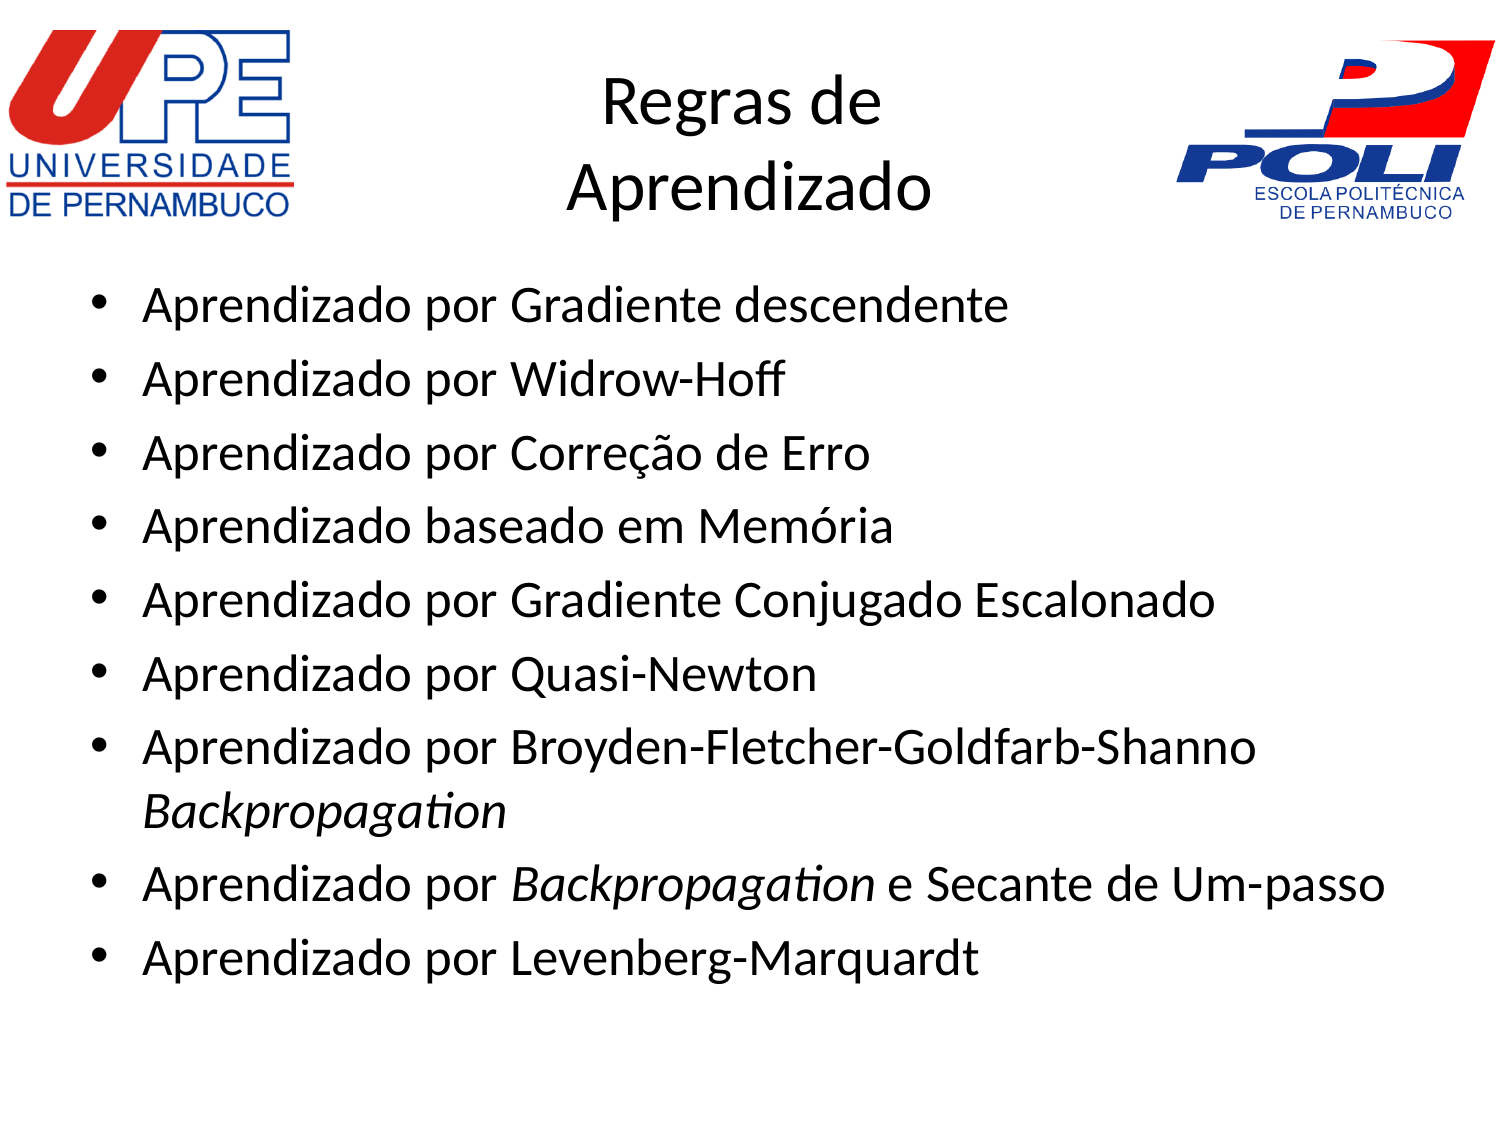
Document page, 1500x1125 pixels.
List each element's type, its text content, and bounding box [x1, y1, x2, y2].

title Regras de Aprendizado [75, 45, 1148, 233]
list Aprendizado por Gradiente descendente Aprendizado por Widrow-Hoff Aprendizado por Correção de Erro Aprendizado baseado em Memória Aprendizado por Gradiente Conjugado Escalonado Aprendizado por Quasi-Newton Aprendizado por Broyden-Fletcher-Goldfarb-Shanno Backpropagation Aprendizado por Backpropagation e Secante de Um-passo Aprendizado por Levenberg-Marquardt [75, 262, 1425, 1005]
picture [1151, 6, 1497, 228]
picture [6, 30, 294, 217]
